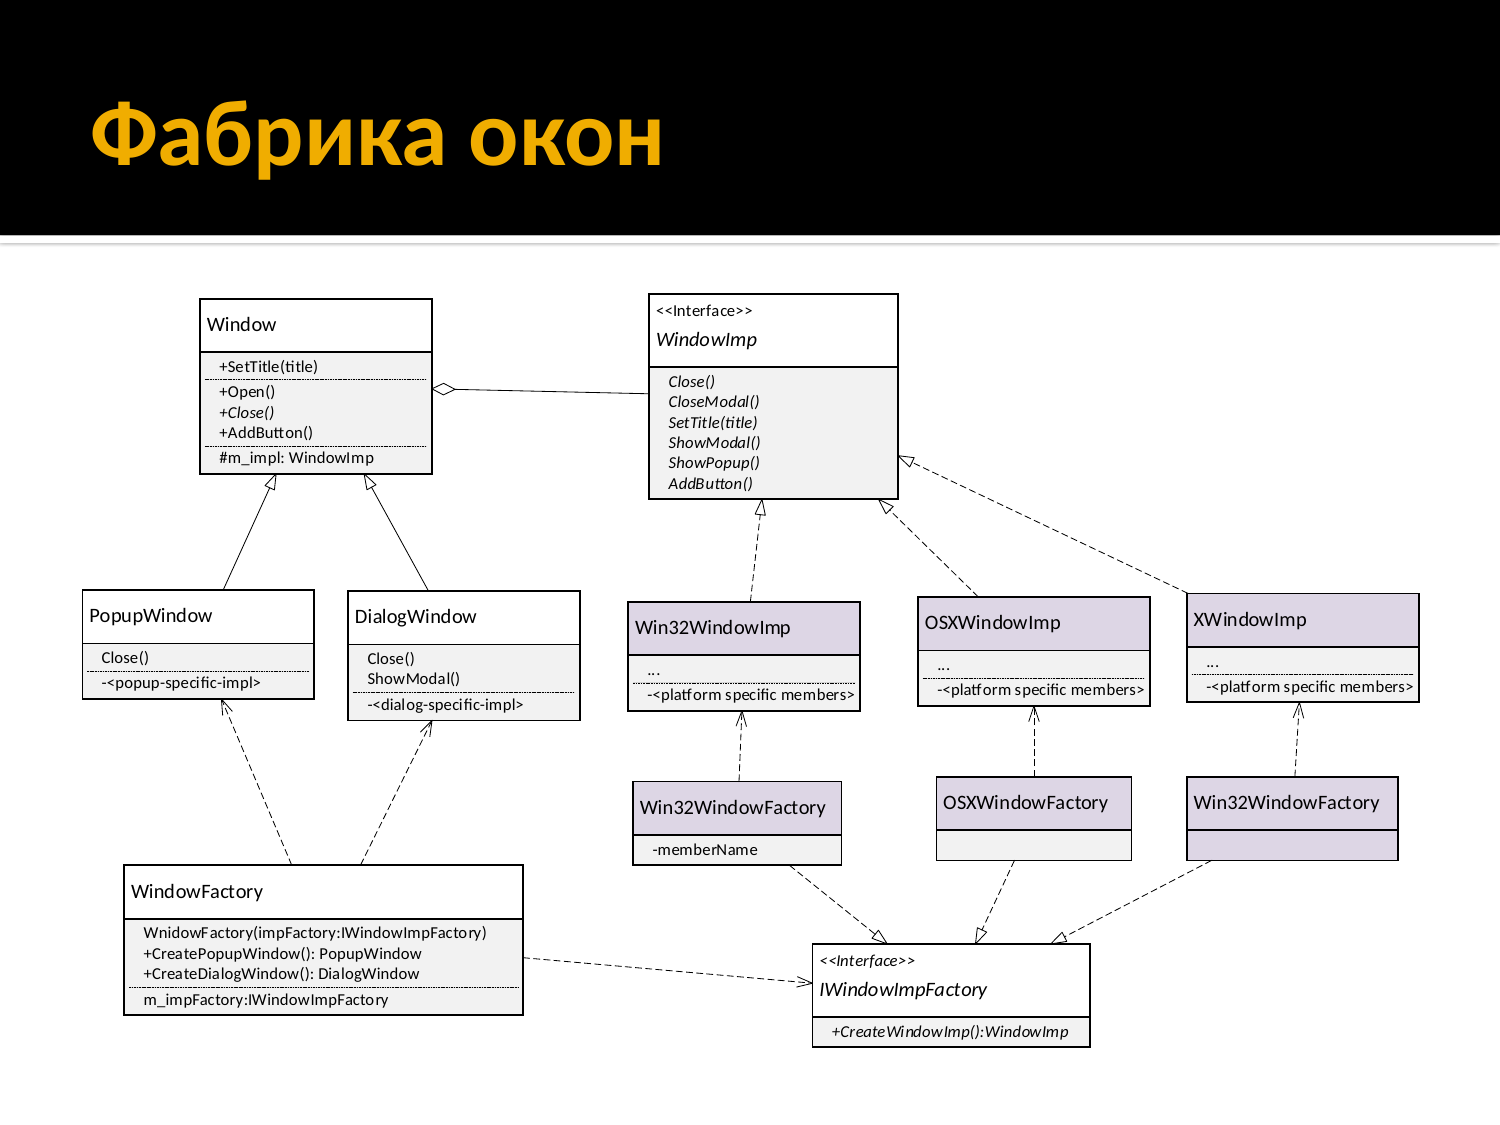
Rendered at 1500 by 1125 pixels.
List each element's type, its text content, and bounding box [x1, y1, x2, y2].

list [77, 291, 1423, 1050]
title Фабрика окон [75, 25, 1425, 231]
